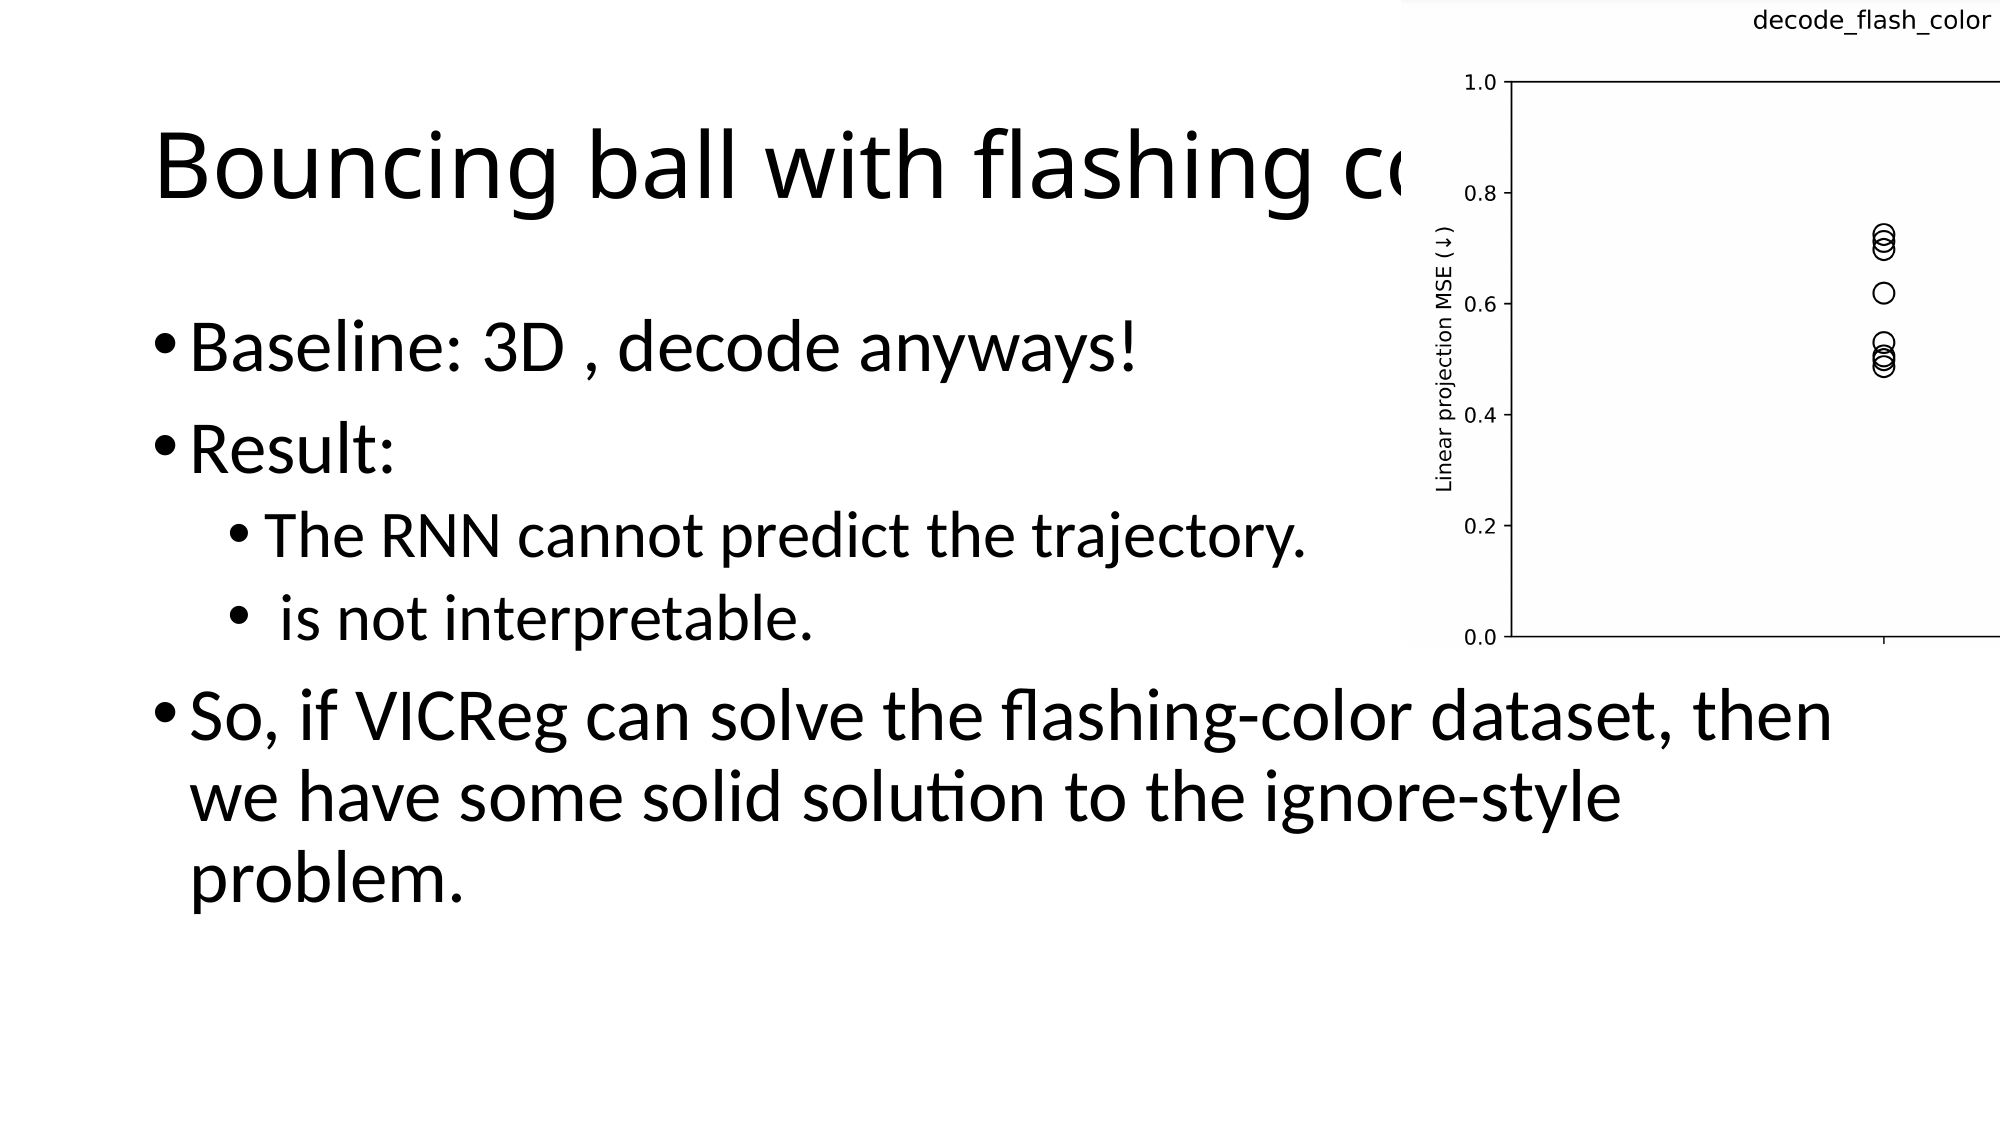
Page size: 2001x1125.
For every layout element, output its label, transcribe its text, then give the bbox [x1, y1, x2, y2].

picture [1401, 0, 2000, 646]
title Bouncing ball with flashing colors [137, 59, 1401, 278]
